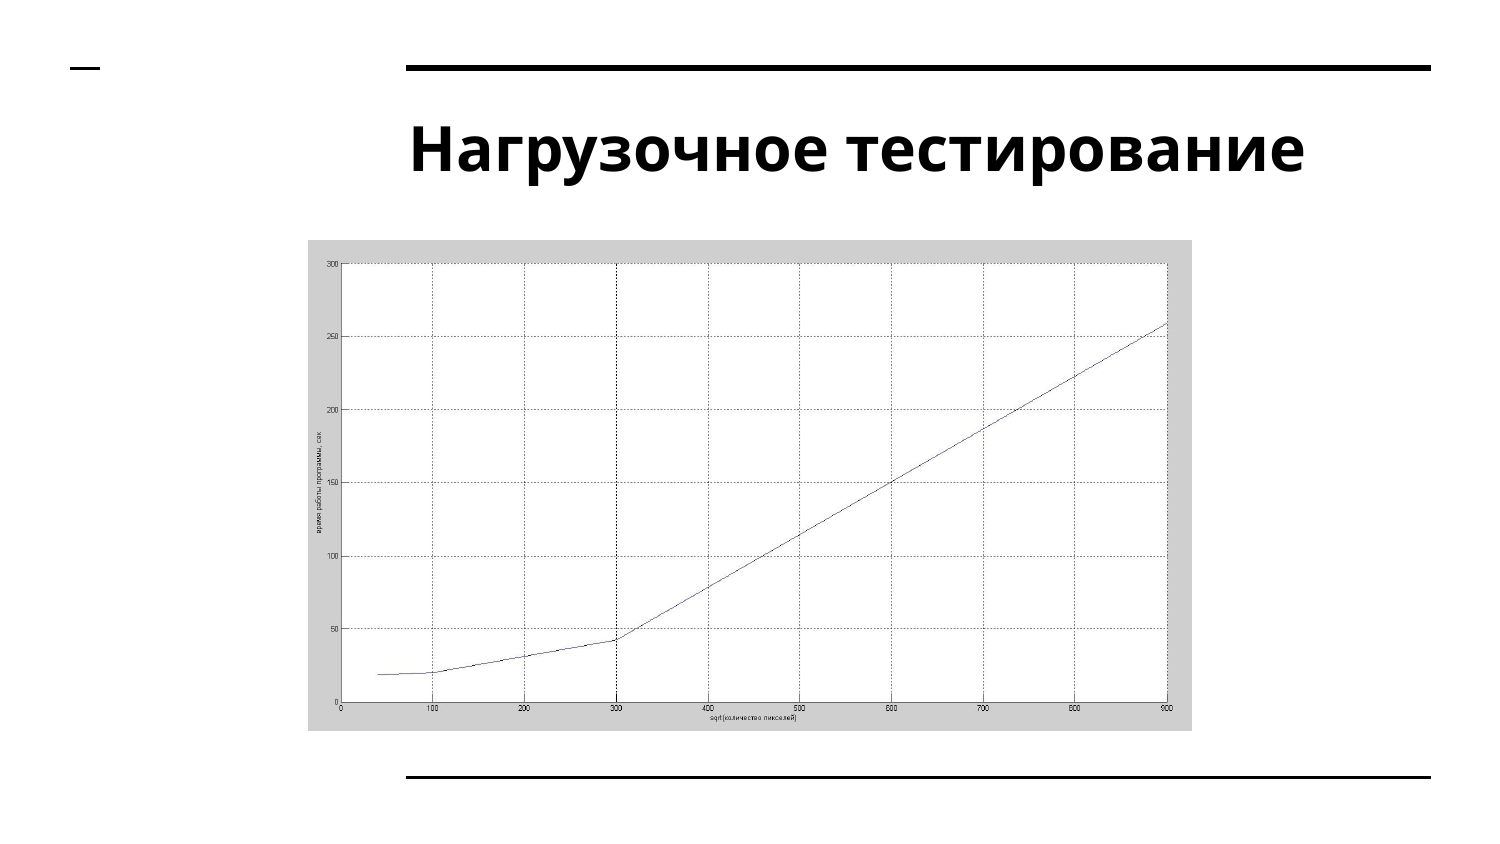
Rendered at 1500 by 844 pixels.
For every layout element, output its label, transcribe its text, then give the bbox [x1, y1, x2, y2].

picture [308, 240, 1192, 731]
title Нагрузочное тестирование [393, 94, 1431, 199]
